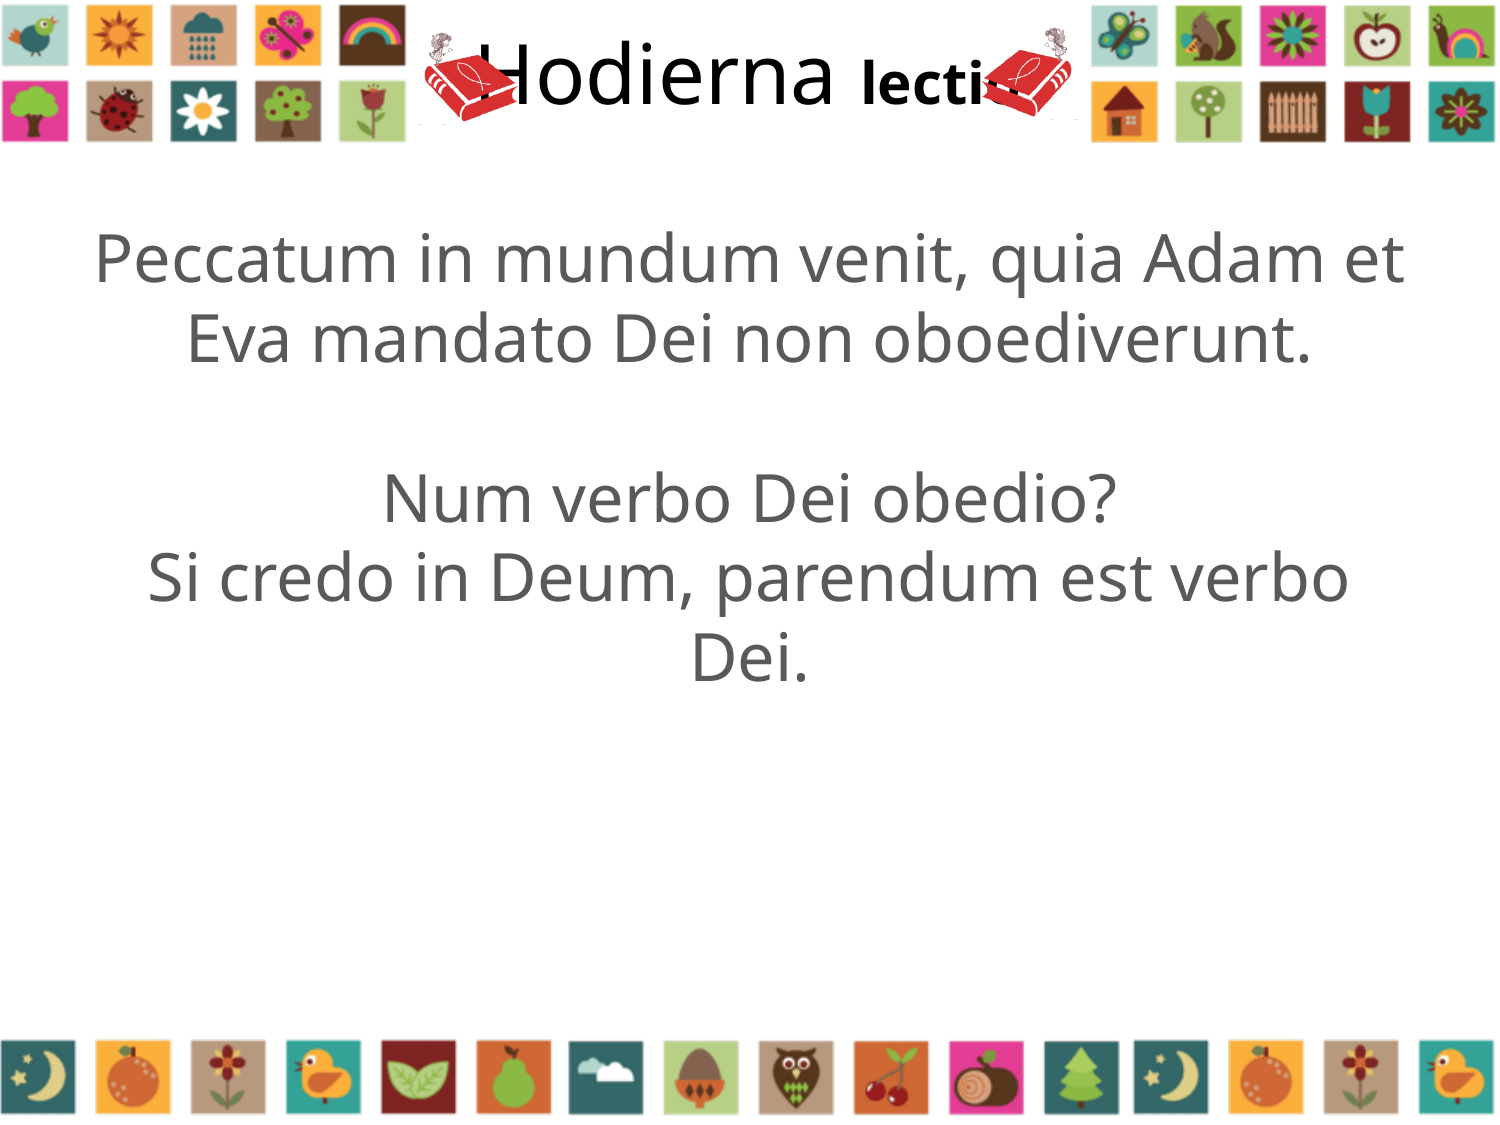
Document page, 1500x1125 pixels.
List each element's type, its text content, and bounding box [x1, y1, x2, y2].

text_box Hodierna lectio [425, 13, 1077, 129]
text_box Peccatum in mundum venit, quia Adam et Eva mandato Dei non oboediverunt. Num verbo Dei obedio? Si credo in Deum, parendum est verbo Dei. [76, 208, 1424, 703]
picture [950, 3, 1500, 150]
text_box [0, 1028, 1500, 1118]
picture [0, 3, 550, 150]
